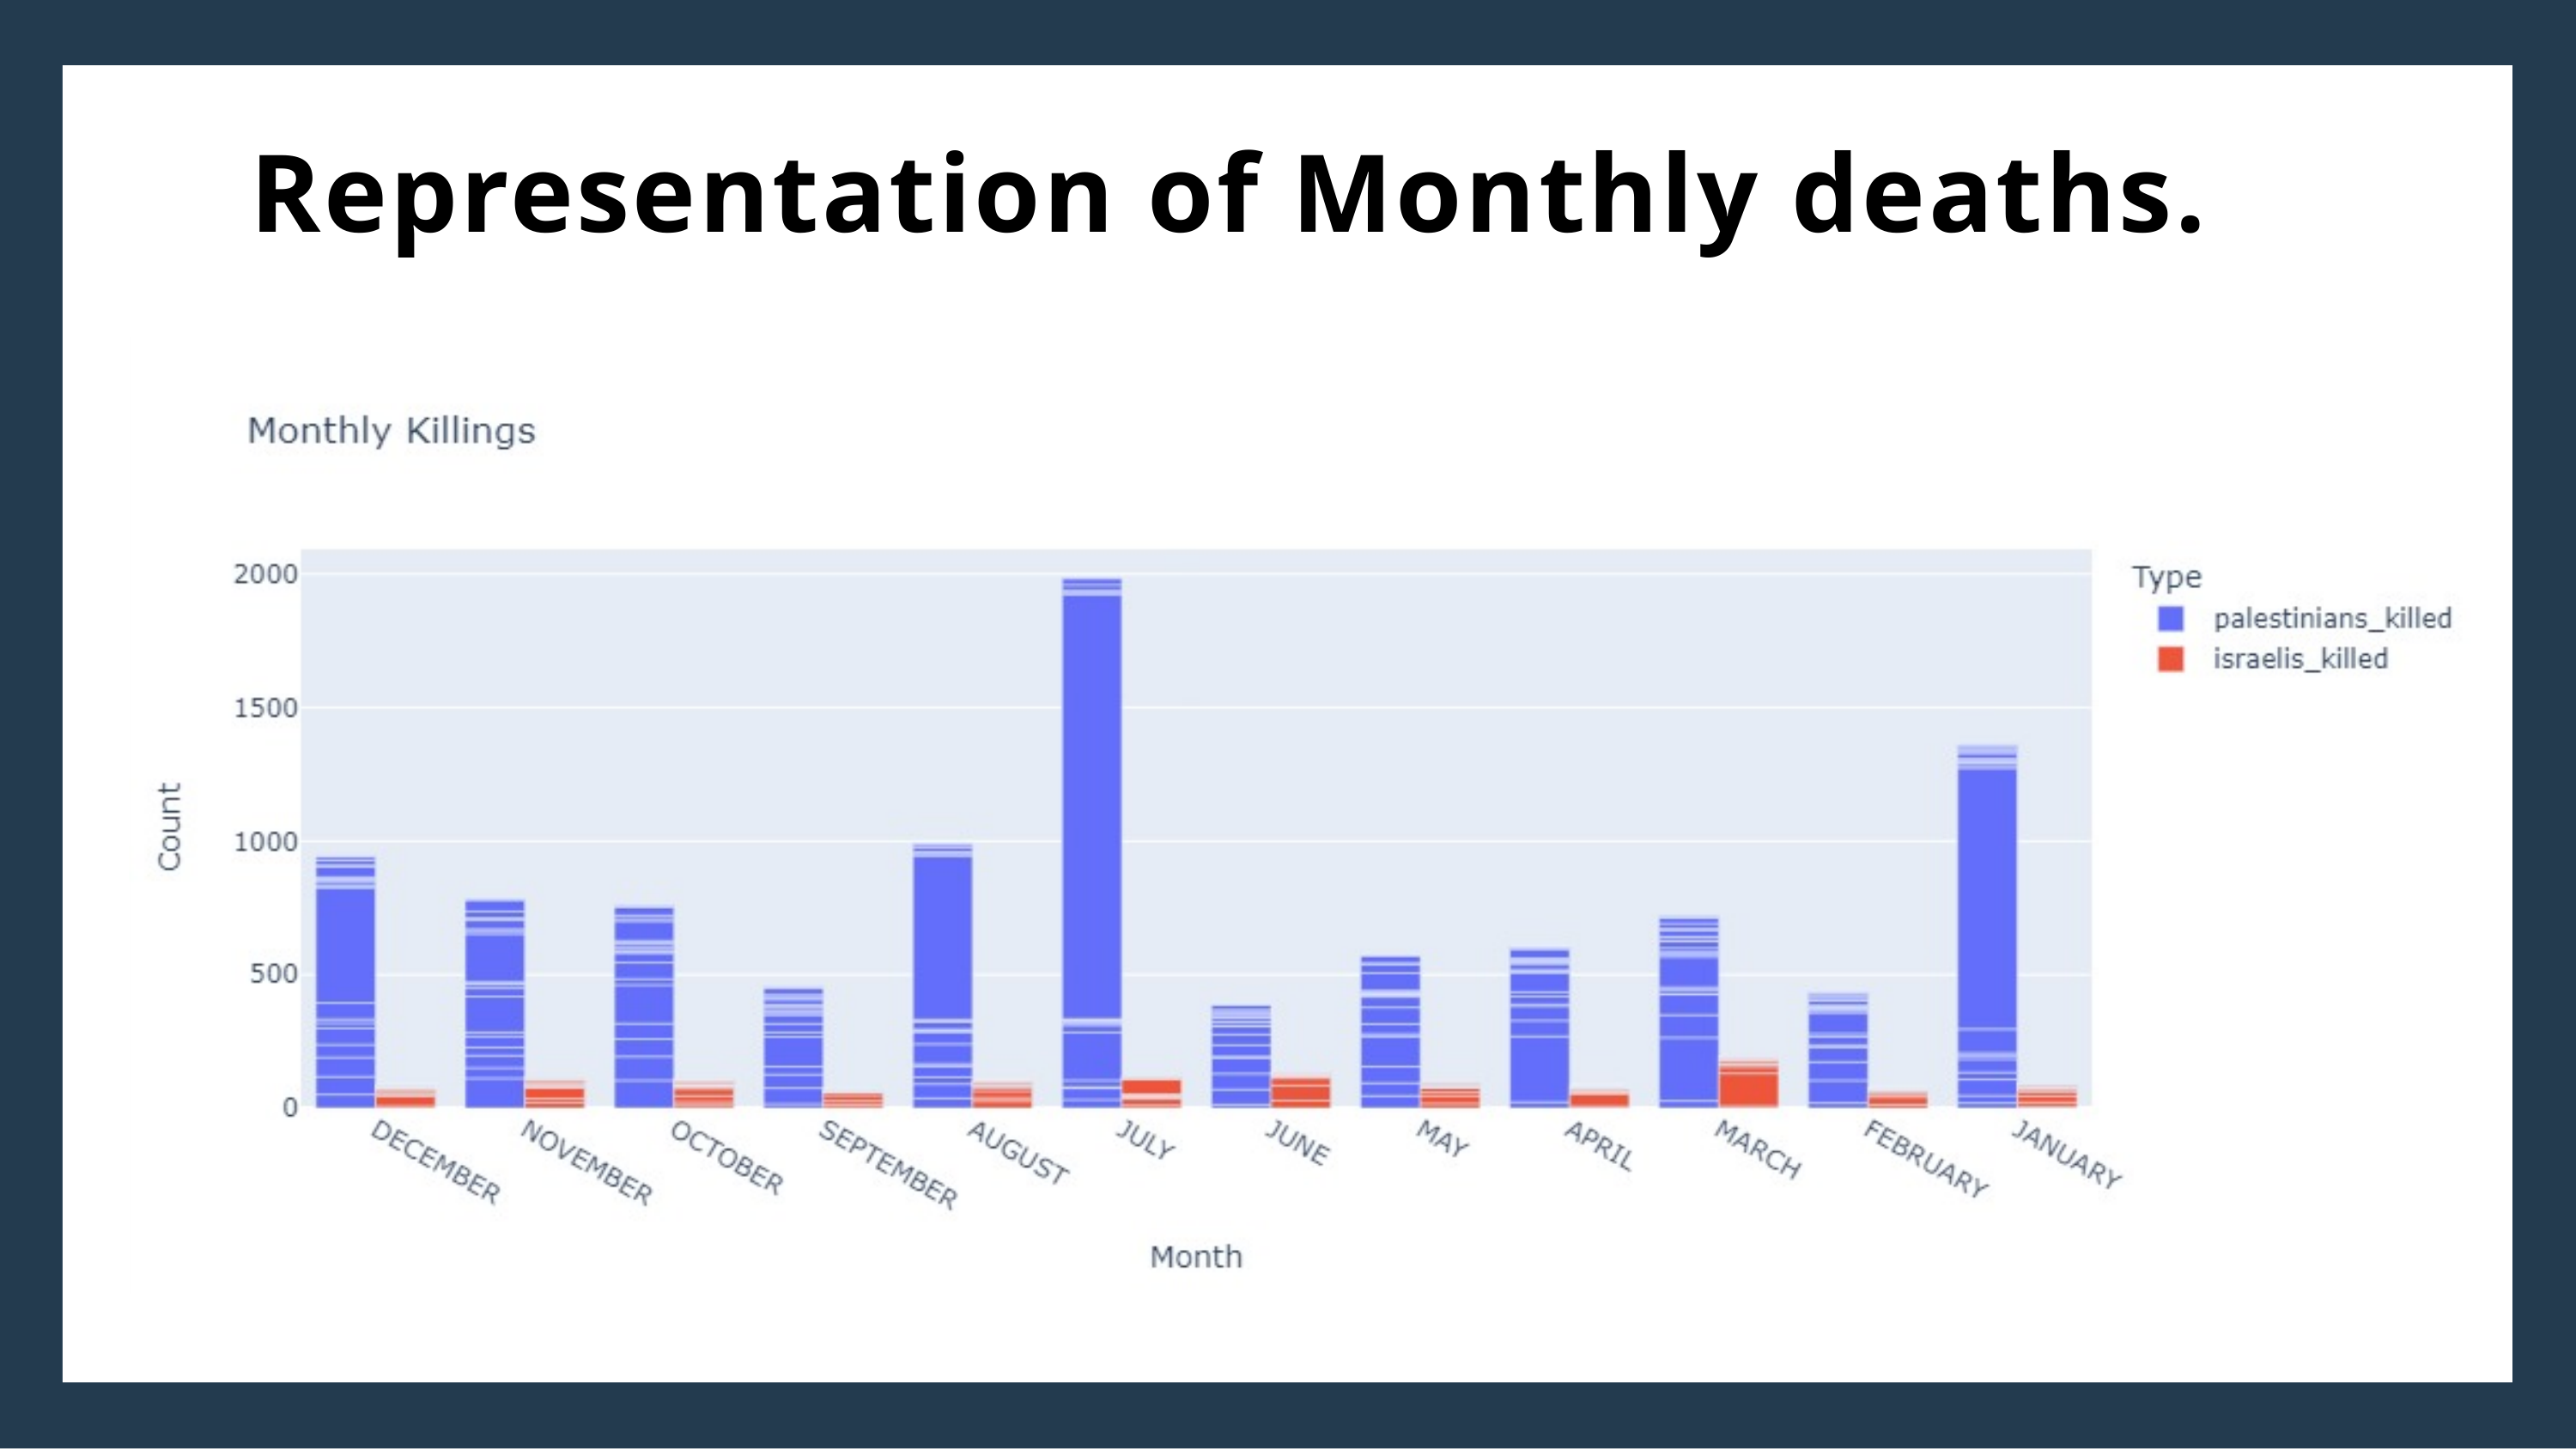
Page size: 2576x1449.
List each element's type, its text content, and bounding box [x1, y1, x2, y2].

title Representation of Monthly deaths. [248, 123, 2327, 335]
picture [128, 337, 2491, 1294]
